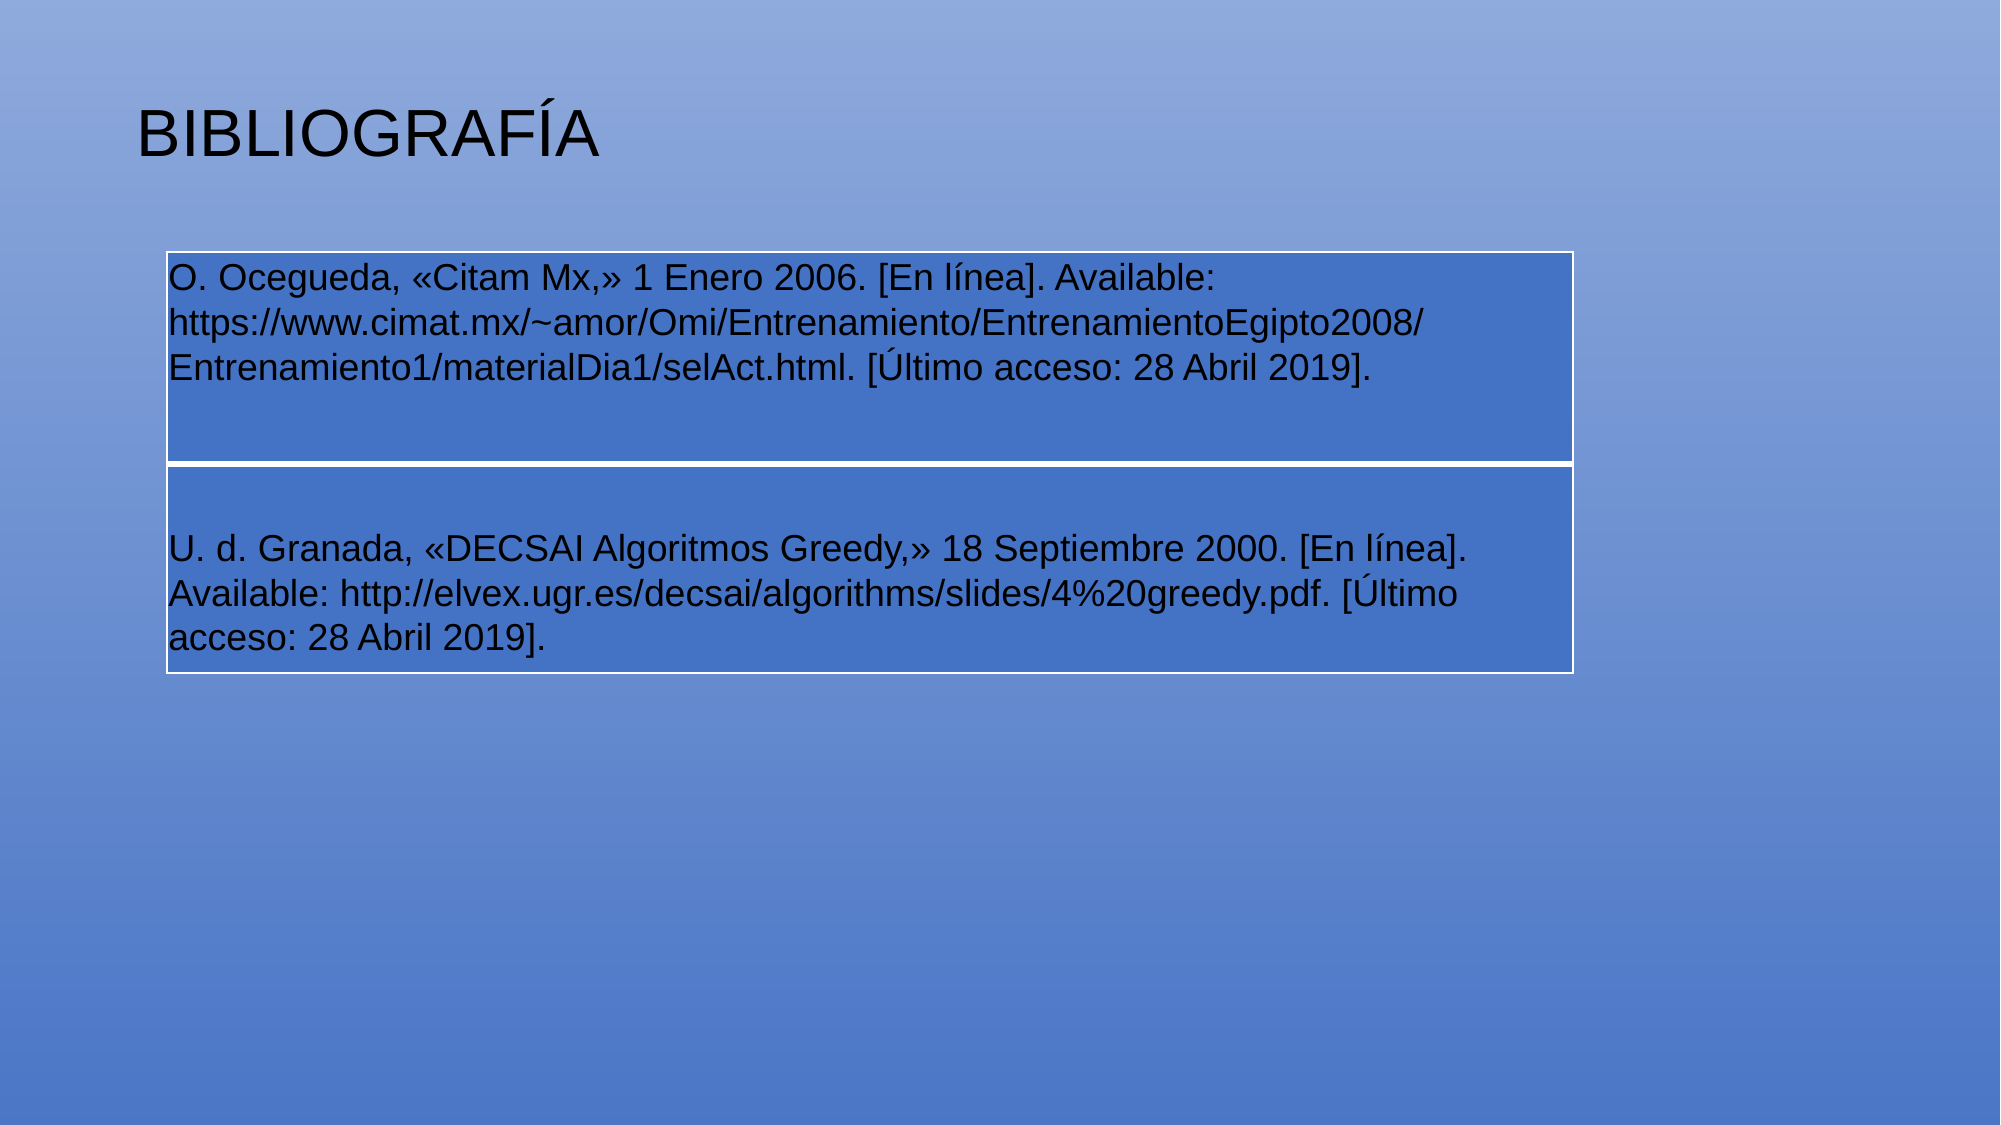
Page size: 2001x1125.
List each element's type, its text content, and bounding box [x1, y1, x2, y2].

text_box BIBLIOGRAFÍA [121, 82, 1618, 498]
table_header O. Ocegueda, «Citam Mx,» 1 Enero 2006. [En línea]. Available: https://www.cimat.mx/~amor/Omi/Entrenamiento/EntrenamientoEgipto2008/Entrenamiento1/materialDia1/selAct.html. [Último acceso: 28 Abril 2019]. [168, 253, 1572, 461]
table_cell U. d. Granada, «DECSAI Algoritmos Greedy,» 18 Septiembre 2000. [En línea]. Available: http://elvex.ugr.es/decsai/algorithms/slides/4%20greedy.pdf. [Último acceso: 28 Abril 2019]. [168, 467, 1572, 672]
